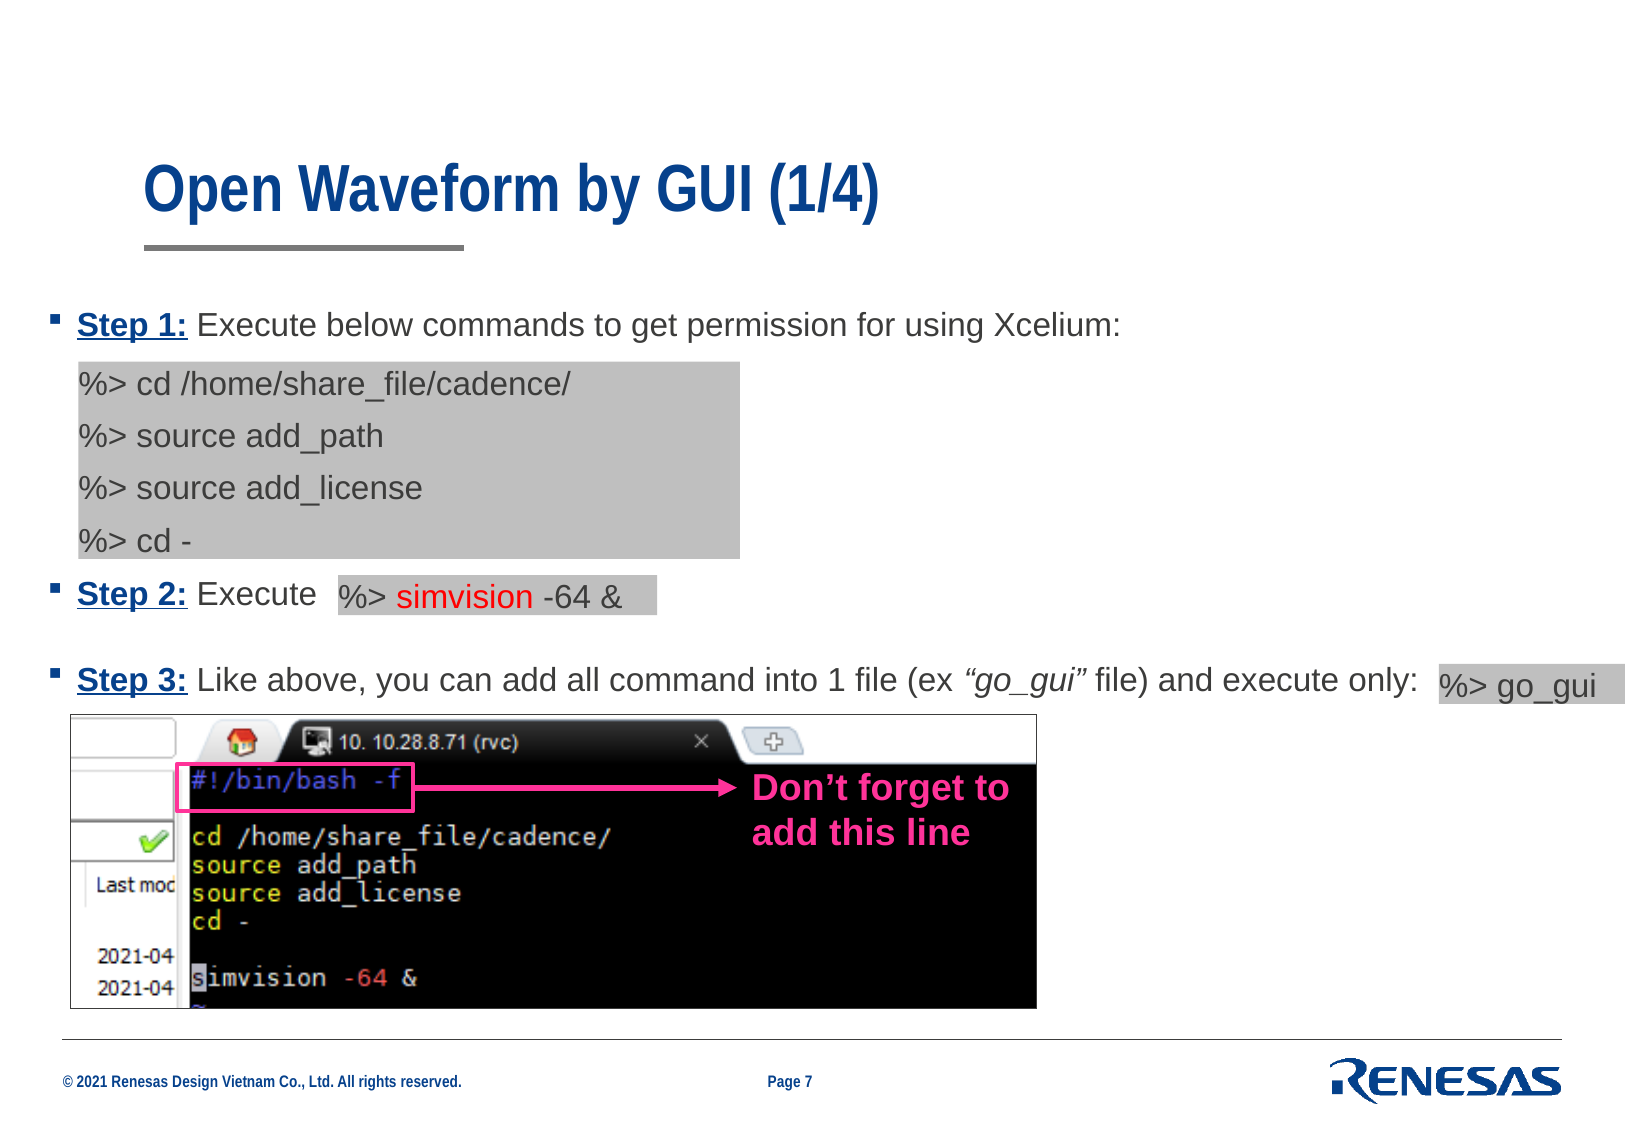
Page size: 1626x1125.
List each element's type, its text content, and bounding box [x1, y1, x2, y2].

picture [1330, 1058, 1561, 1104]
text_box %> go_gui [1438, 663, 1625, 704]
text_box %> cd /home/share_file/cadence/ %> source add_path %> source add_license %> cd - [78, 361, 740, 559]
picture [70, 713, 1038, 1009]
text_box Don’t forget to add this line [1043, 755, 1050, 861]
text_box %> simvision -64 & [338, 575, 658, 616]
slide_number Page 7 [767, 1070, 858, 1091]
title Open Waveform by GUI (1/4) [143, 153, 1280, 227]
list Step 1: Execute below commands to get permission for using Xcelium: Step 2: Execute Step 3: Like above, you can add all command into 1 file (ex “go_gui” file) and execute only: [47, 295, 1529, 846]
